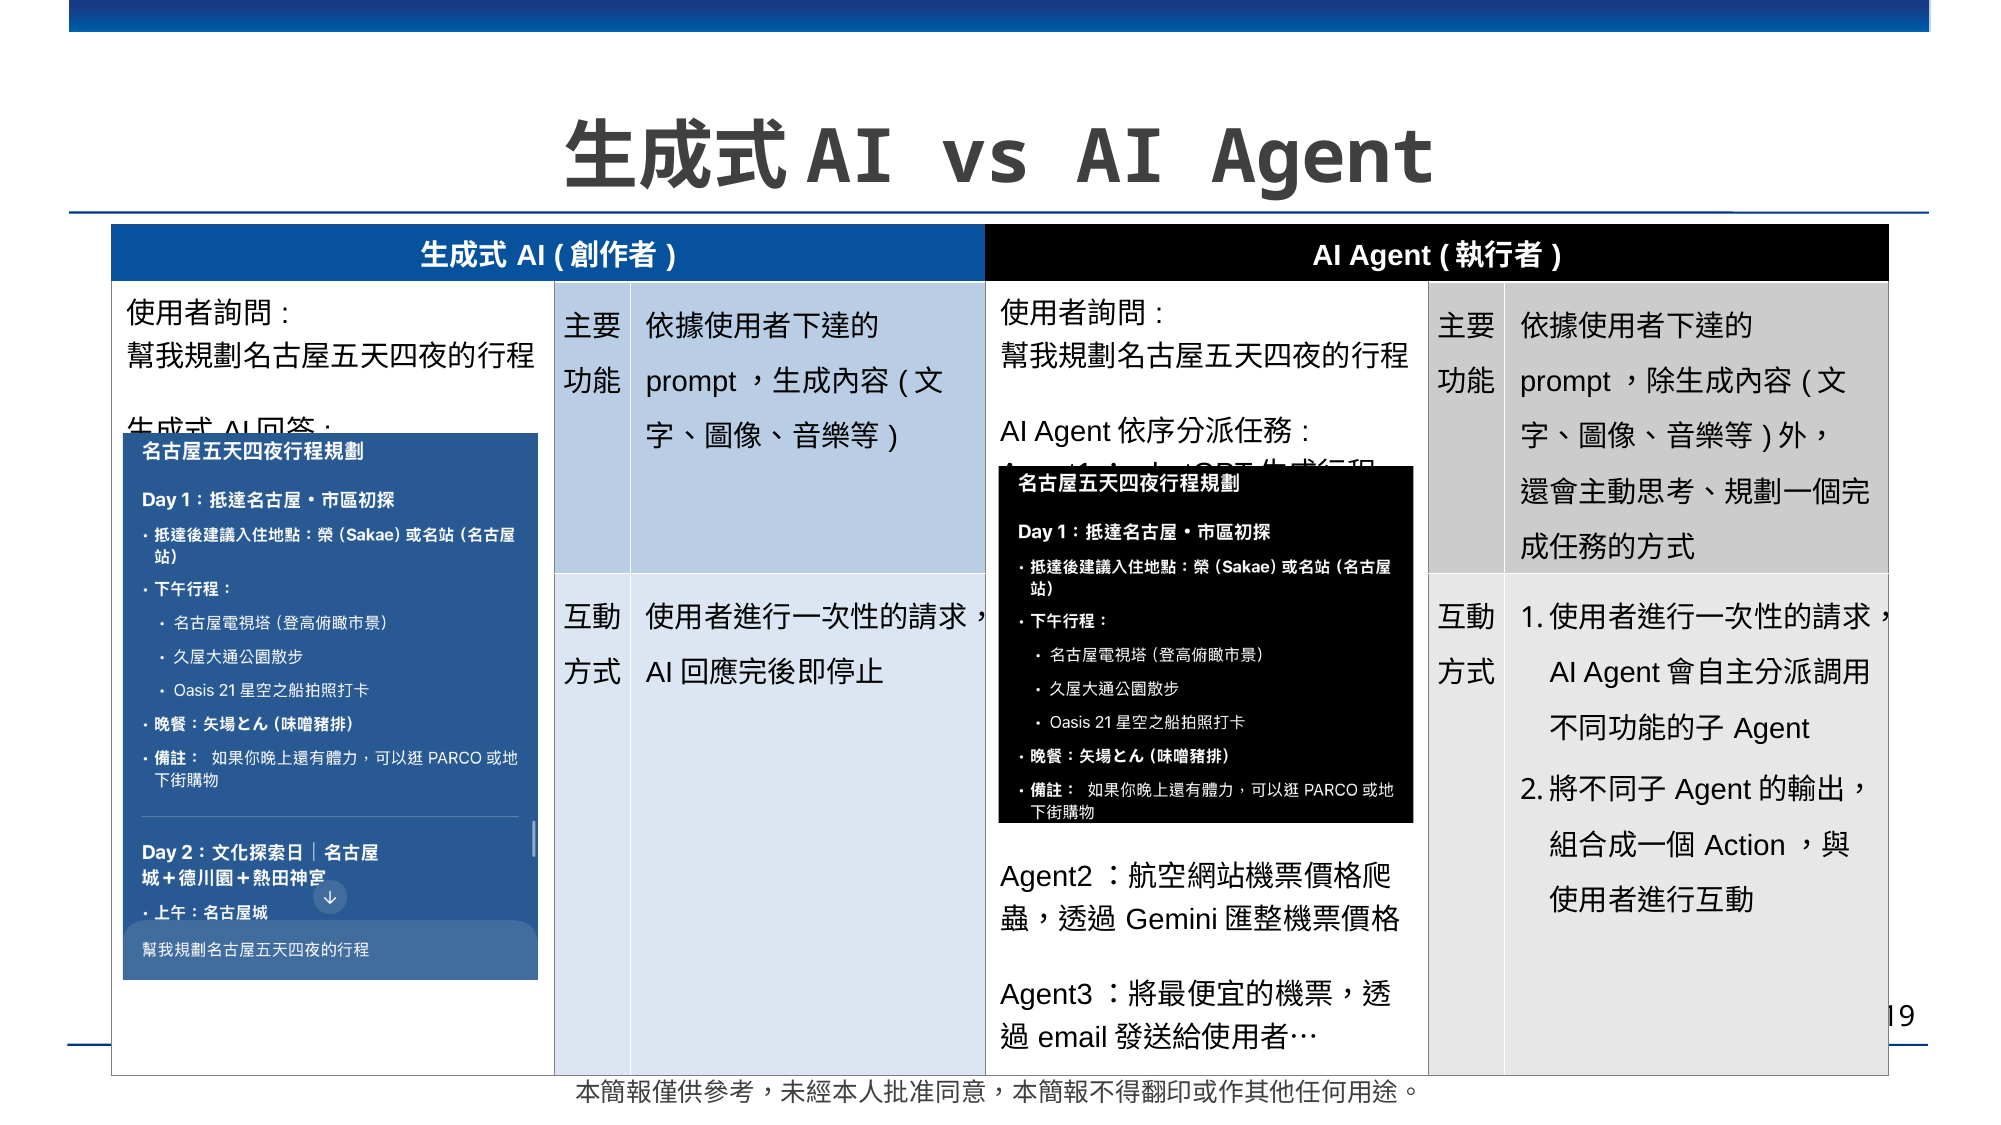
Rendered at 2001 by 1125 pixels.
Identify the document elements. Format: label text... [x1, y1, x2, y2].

title 生成式AI vs AI Agent [169, 91, 1831, 224]
picture [69, 0, 1931, 32]
table_header AI Agent (執行者) [986, 225, 1888, 281]
table_cell 使用者詢問: 幫我規劃名古屋五天四夜的行程 AI Agent依序分派任務: Agent1：chatGPT生成行程 Agent2：航空網站機票價格爬蟲，透過Gemini匯整機票價格 Agent3：將最便宜的機票，透過email發送給使用者… [986, 283, 1428, 1075]
picture [998, 465, 1414, 823]
table_cell 依據使用者下達的prompt，生成內容(文字、圖像、音樂等) [631, 283, 985, 573]
table_cell 依據使用者下達的prompt，除生成內容(文字、圖像、音樂等)外， 還會主動思考、規劃一個完成任務的方式 [1505, 283, 1888, 573]
slide_number 19 [1889, 987, 1931, 1048]
table_cell 主要 功能 [555, 283, 630, 573]
table_cell 使用者進行一次性的請求，AI Agent會自主分派調用不同功能的子Agent 將不同子Agent的輸出，組合成一個Action，與使用者進行互動 [1505, 574, 1888, 1075]
table_cell 使用者詢問: 幫我規劃名古屋五天四夜的行程 生成式AI回答: [112, 283, 554, 1075]
table_cell 互動 方式 [1429, 574, 1504, 1075]
table_header 生成式AI (創作者) [112, 225, 985, 281]
picture [122, 433, 539, 980]
table_cell 互動 方式 [555, 574, 630, 1075]
table_cell 主要 功能 [1429, 283, 1504, 573]
table_cell 使用者進行一次性的請求，AI回應完後即停止 [631, 574, 985, 1075]
